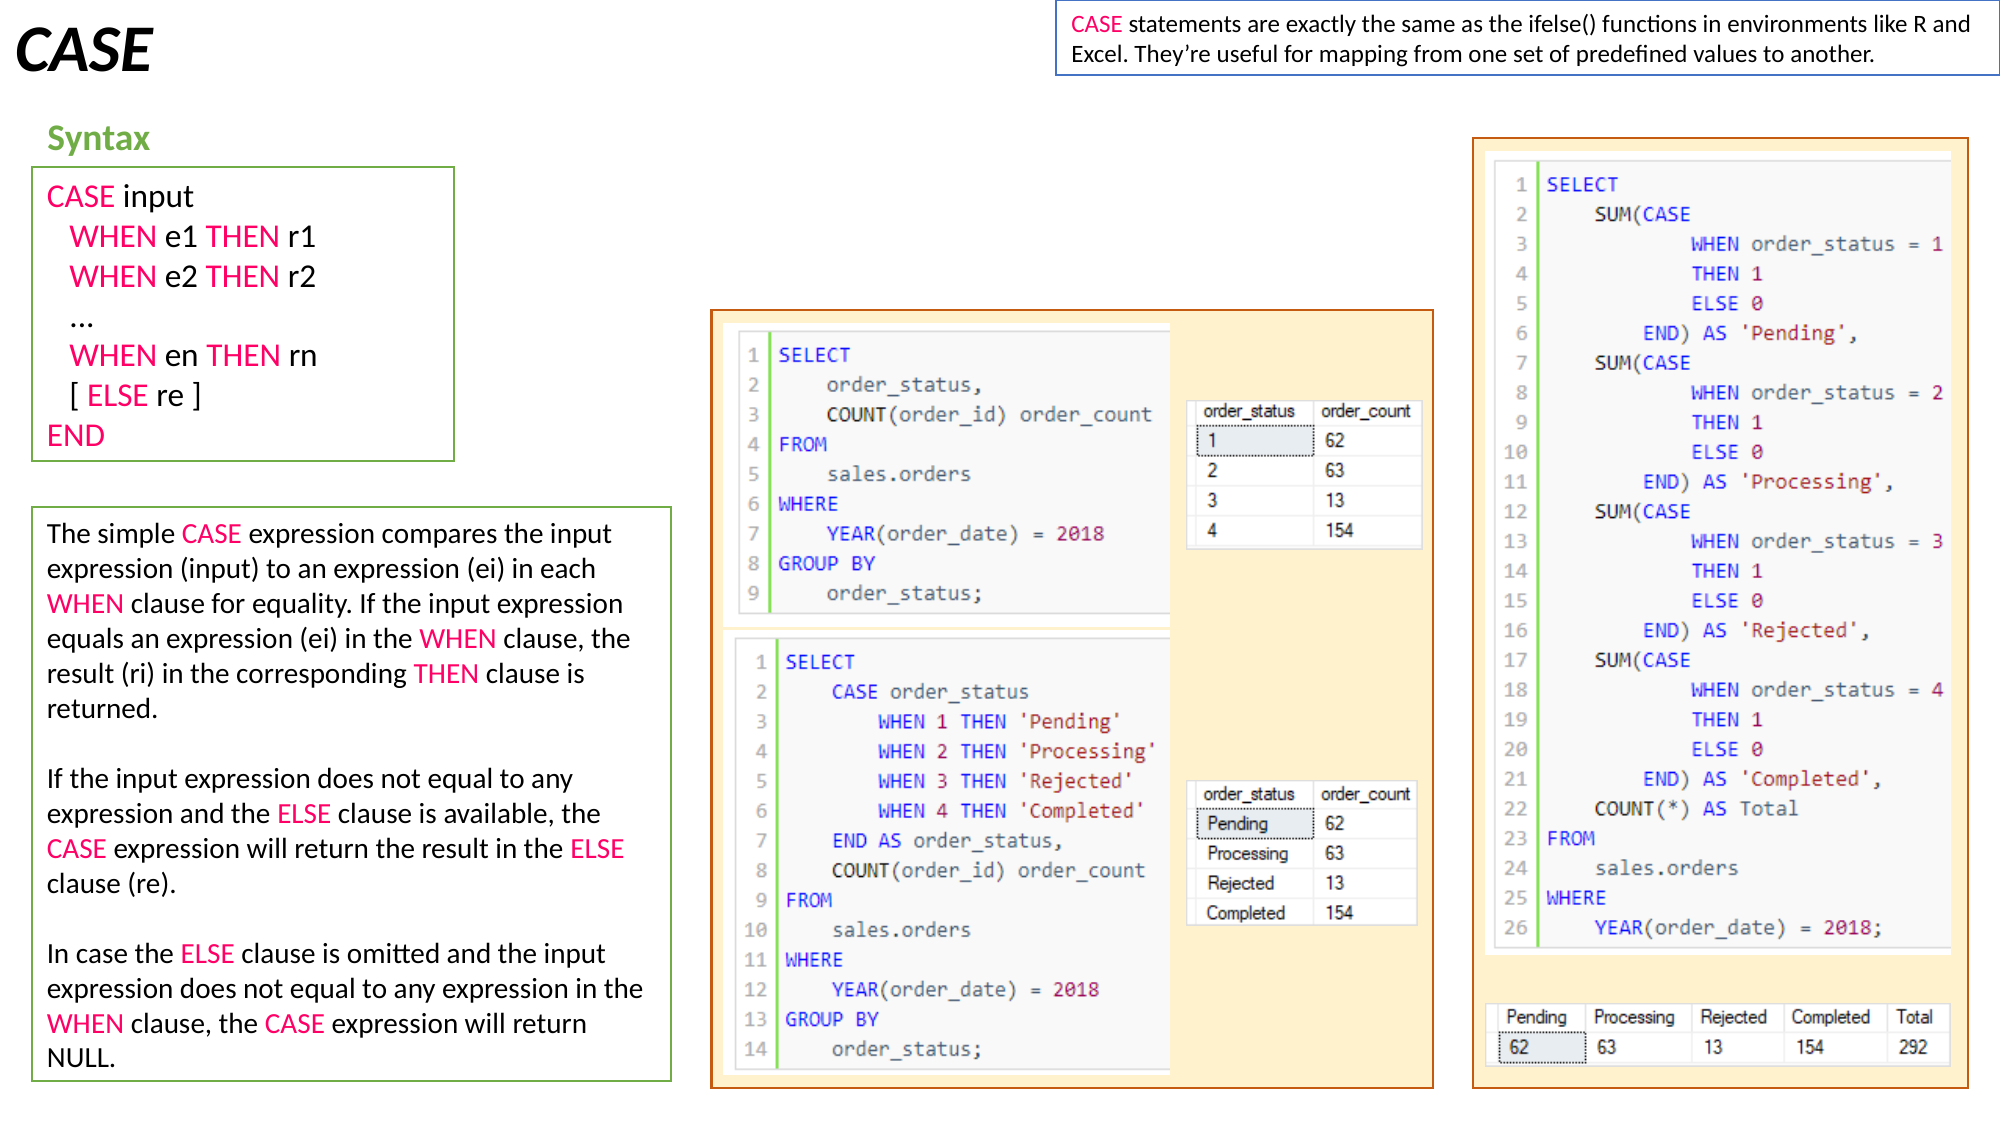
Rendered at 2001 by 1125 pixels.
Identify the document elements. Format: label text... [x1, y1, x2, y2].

text_box CASE [0, 2, 797, 96]
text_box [1472, 137, 1968, 1088]
text_box CASE statements are exactly the same as the ifelse() functions in environments like R and Excel. They’re useful for mapping from one set of predefined values to another. [1055, 0, 2000, 76]
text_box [32, 105, 672, 1088]
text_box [711, 309, 1433, 1088]
